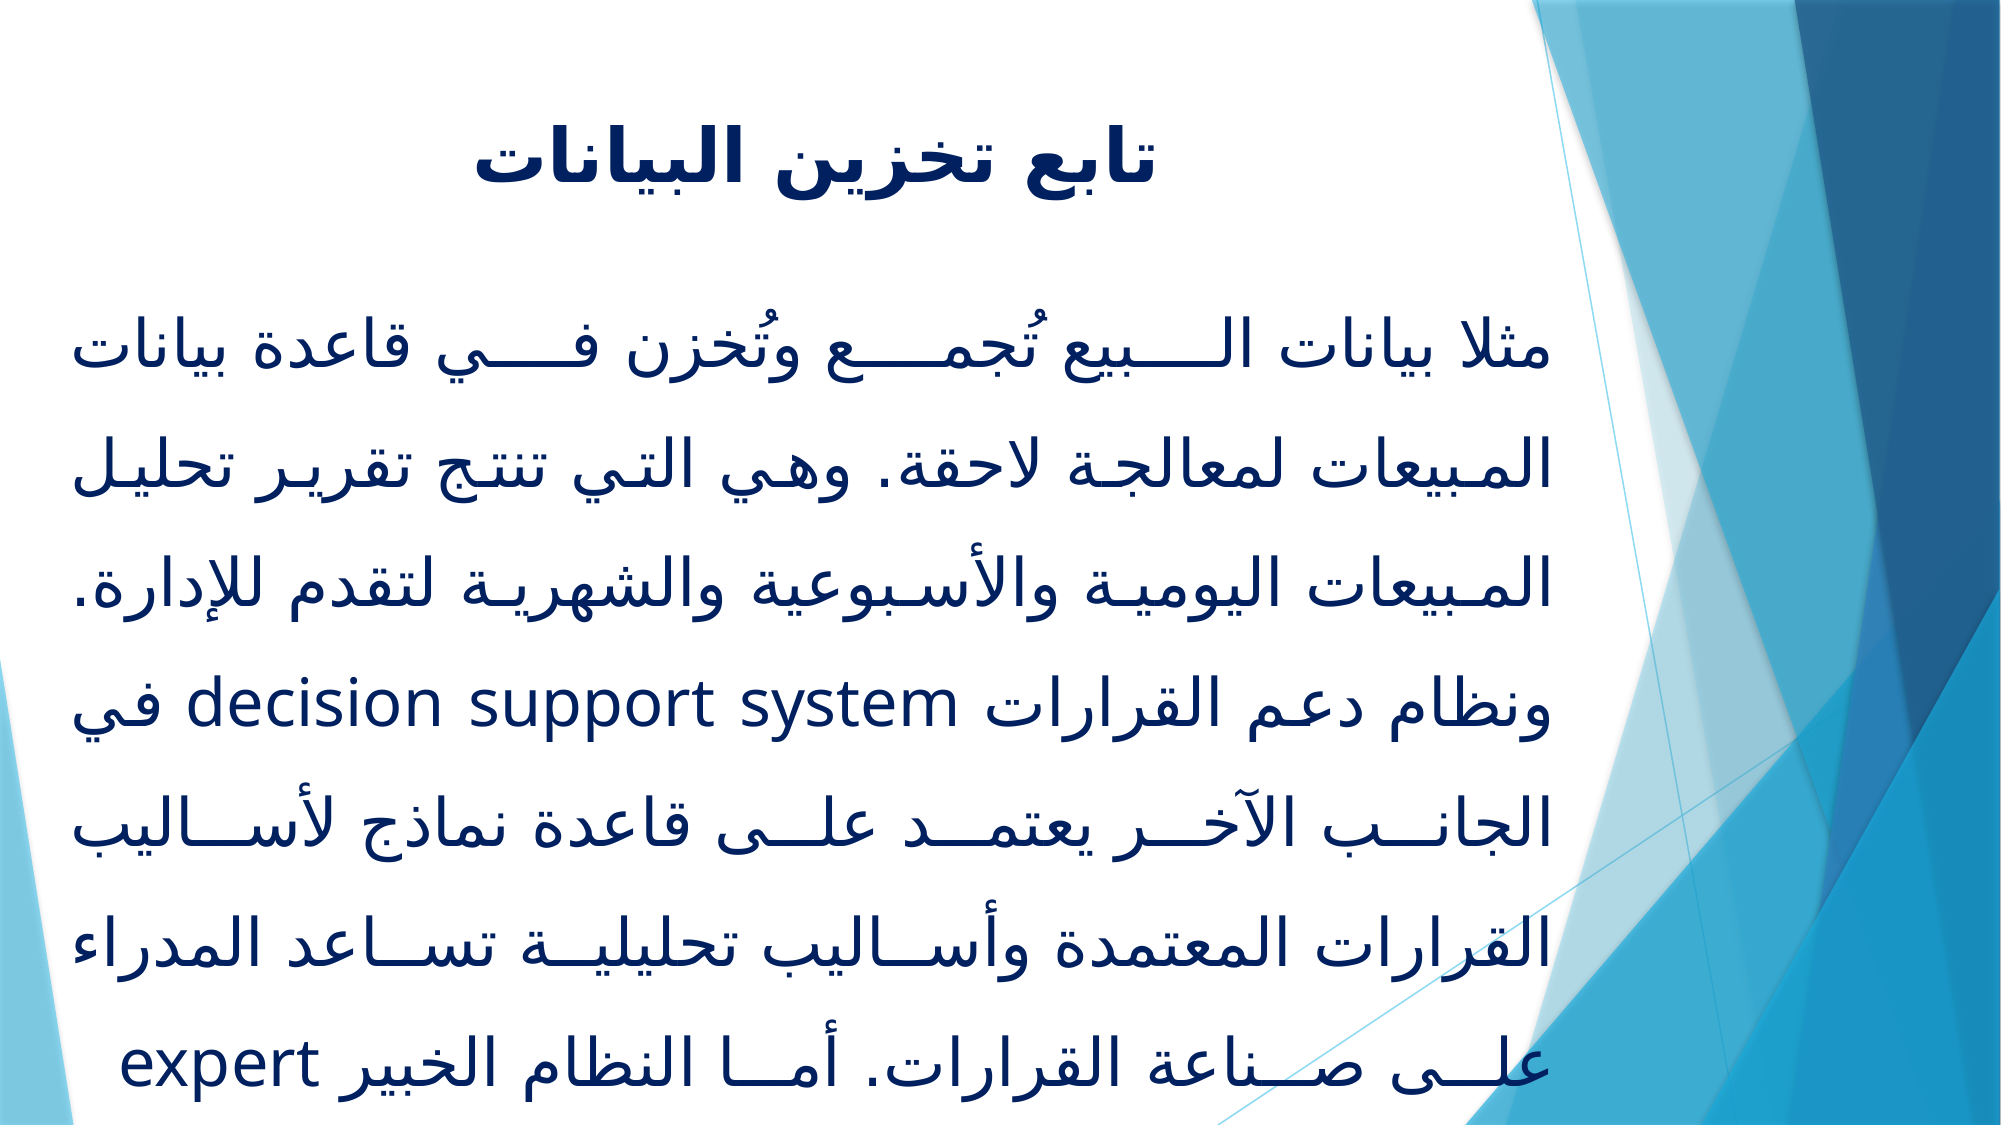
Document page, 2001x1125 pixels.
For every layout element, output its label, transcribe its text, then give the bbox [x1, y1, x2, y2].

list مثلا بيانات البيع تُجمع وتُخزن في قاعدة بيانات المبيعات لمعالجة لاحقة. وهي التي تنتج تقرير تحليل المبيعات اليومية والأسبوعية والشهرية لتقدم للإدارة. ونظام دعم القرارات decision support system في الجانب الآخر يعتمد على قاعدة نماذج لأساليب القرارات المعتمدة وأساليب تحليلية تساعد المدراء على صناعة القرارات. أما النظام الخبير expert system فإنه يستخدم قواعد المعرفة لتطوير استدلالات حول مواضيع معينة ويعطي للمستفيد مشورة خبيرة. [55, 252, 1570, 989]
title تابع تخزين البيانات [111, 99, 1522, 252]
